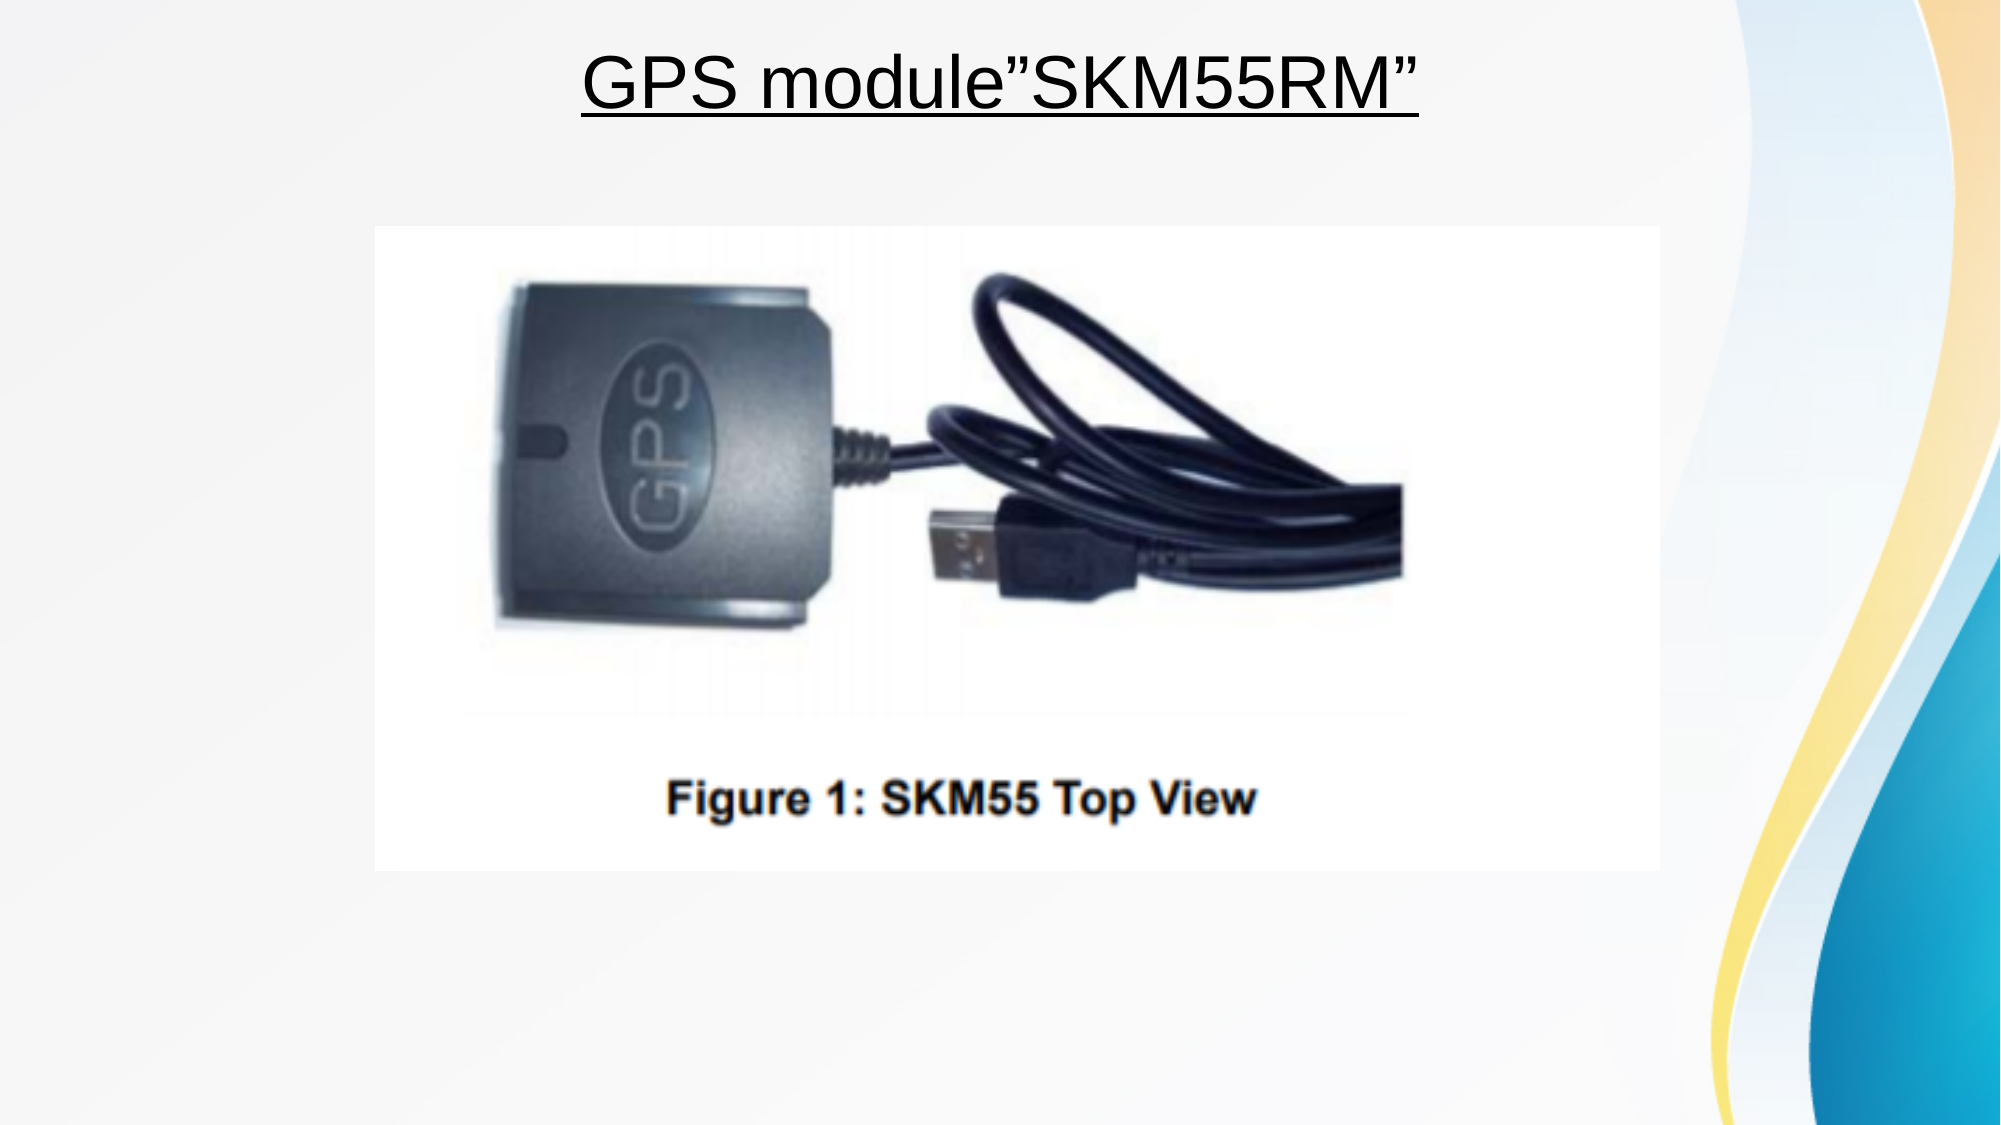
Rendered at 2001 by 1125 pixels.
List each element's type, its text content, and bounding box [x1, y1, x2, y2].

title GPS module”SKM55RM” [99, 30, 1901, 127]
picture [0, 0, 2001, 1125]
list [374, 226, 1660, 871]
